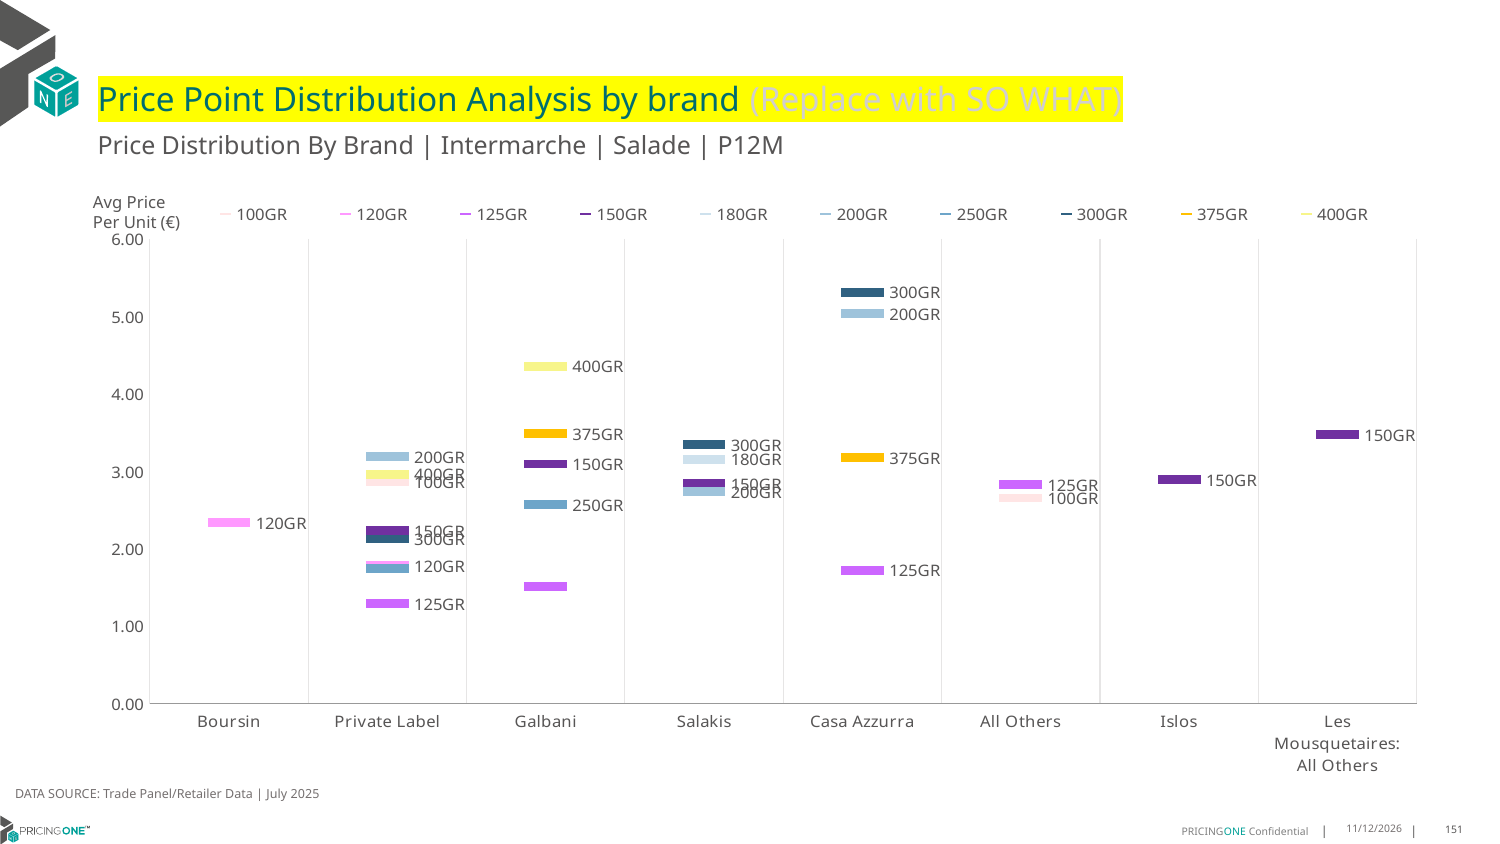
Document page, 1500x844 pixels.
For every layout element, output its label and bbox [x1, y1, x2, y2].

slide_number [1325, 815, 1479, 844]
title [82, 0, 1418, 127]
list [82, 127, 1418, 186]
chart [88, 185, 1418, 776]
list [0, 776, 750, 814]
